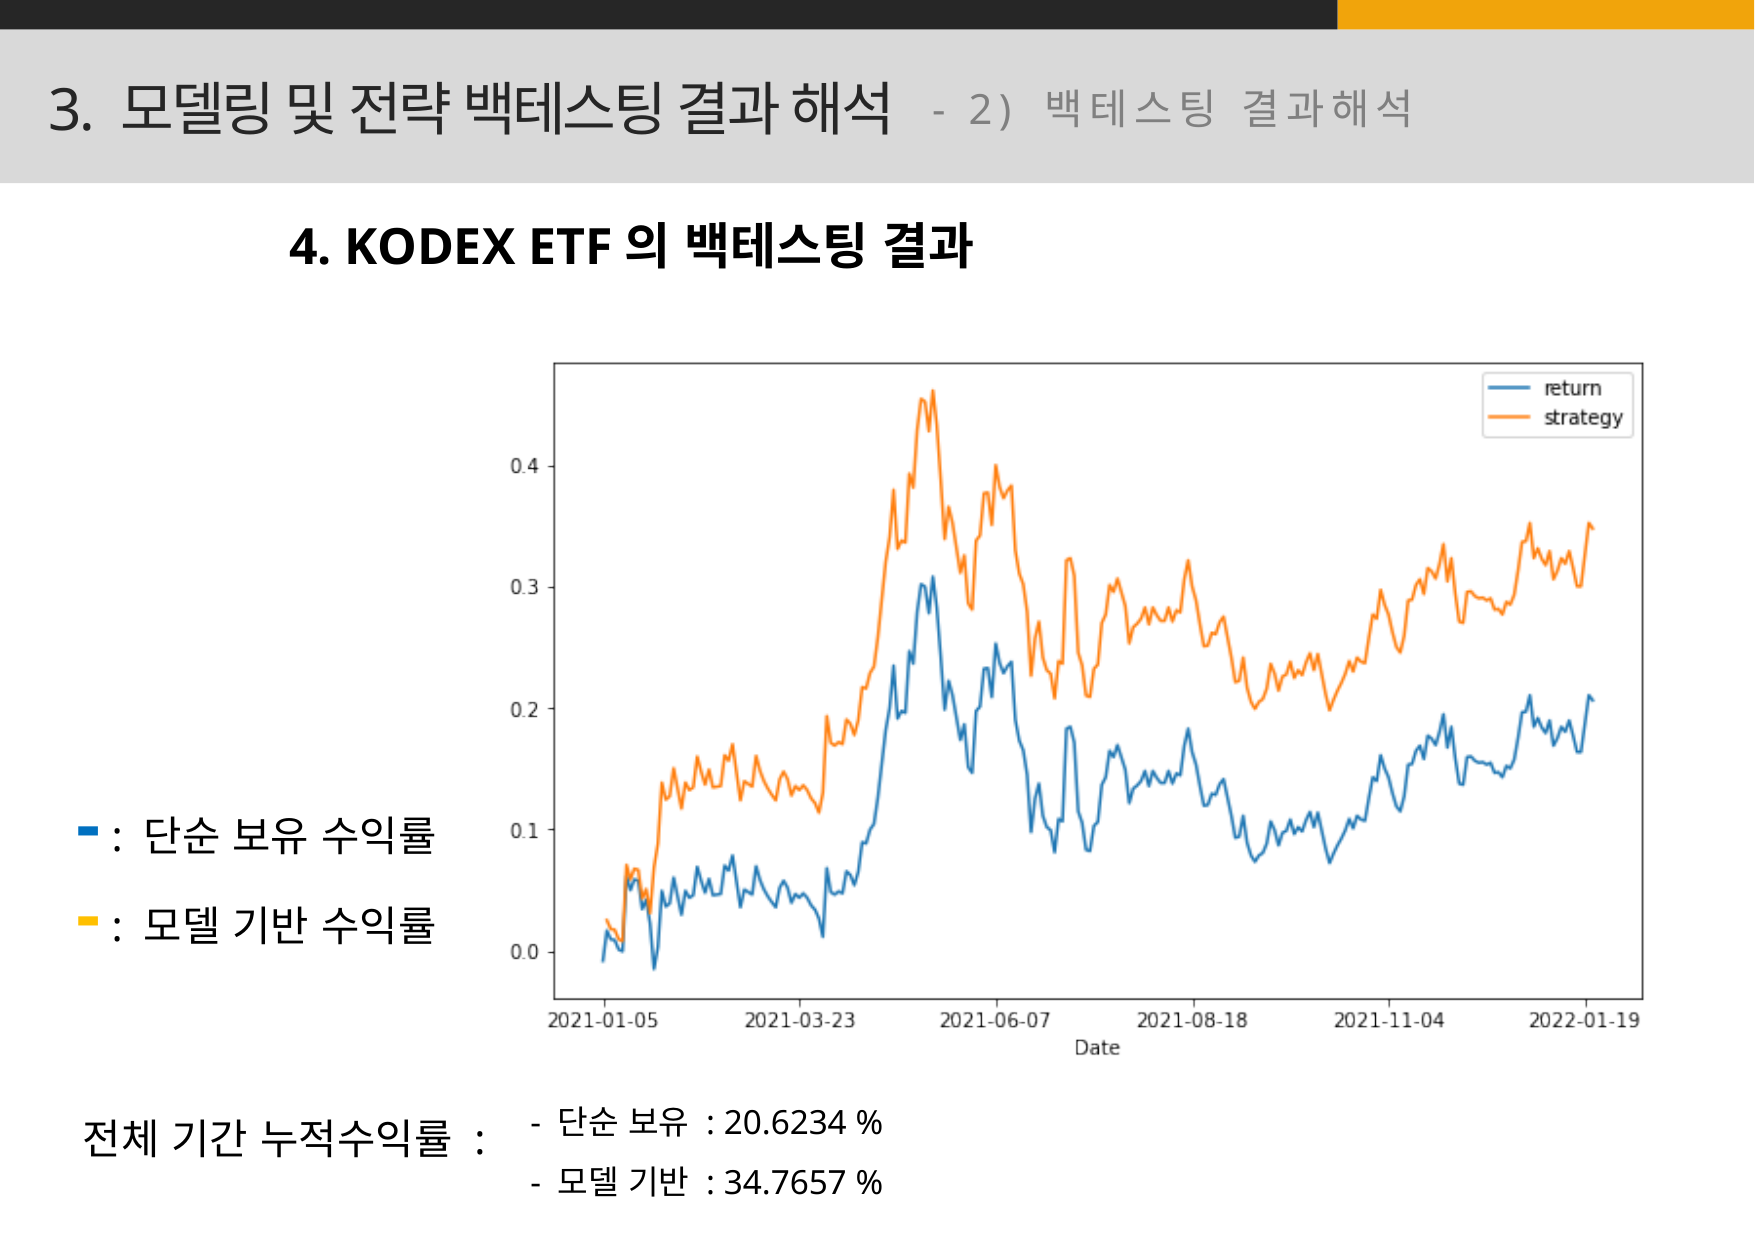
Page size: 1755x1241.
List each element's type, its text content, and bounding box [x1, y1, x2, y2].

text_box - : 단순 보유 수익률 - : 모델 기반 수익률 [62, 718, 452, 964]
picture [495, 349, 1656, 1074]
text_box 전체 기간 누적수익률 : [67, 1105, 482, 1171]
text_box 3. 모델링 및 전략 백테스팅 결과 해석 [34, 65, 910, 150]
text_box 4. KODEX ETF의 백테스팅 결과 [274, 207, 1527, 283]
text_box - 단순 보유 : 20.6234 % - 모델 기반 : 34.7657 % [515, 1080, 1319, 1209]
text_box - 2) 백테스팅 결과해석 [917, 75, 1657, 140]
